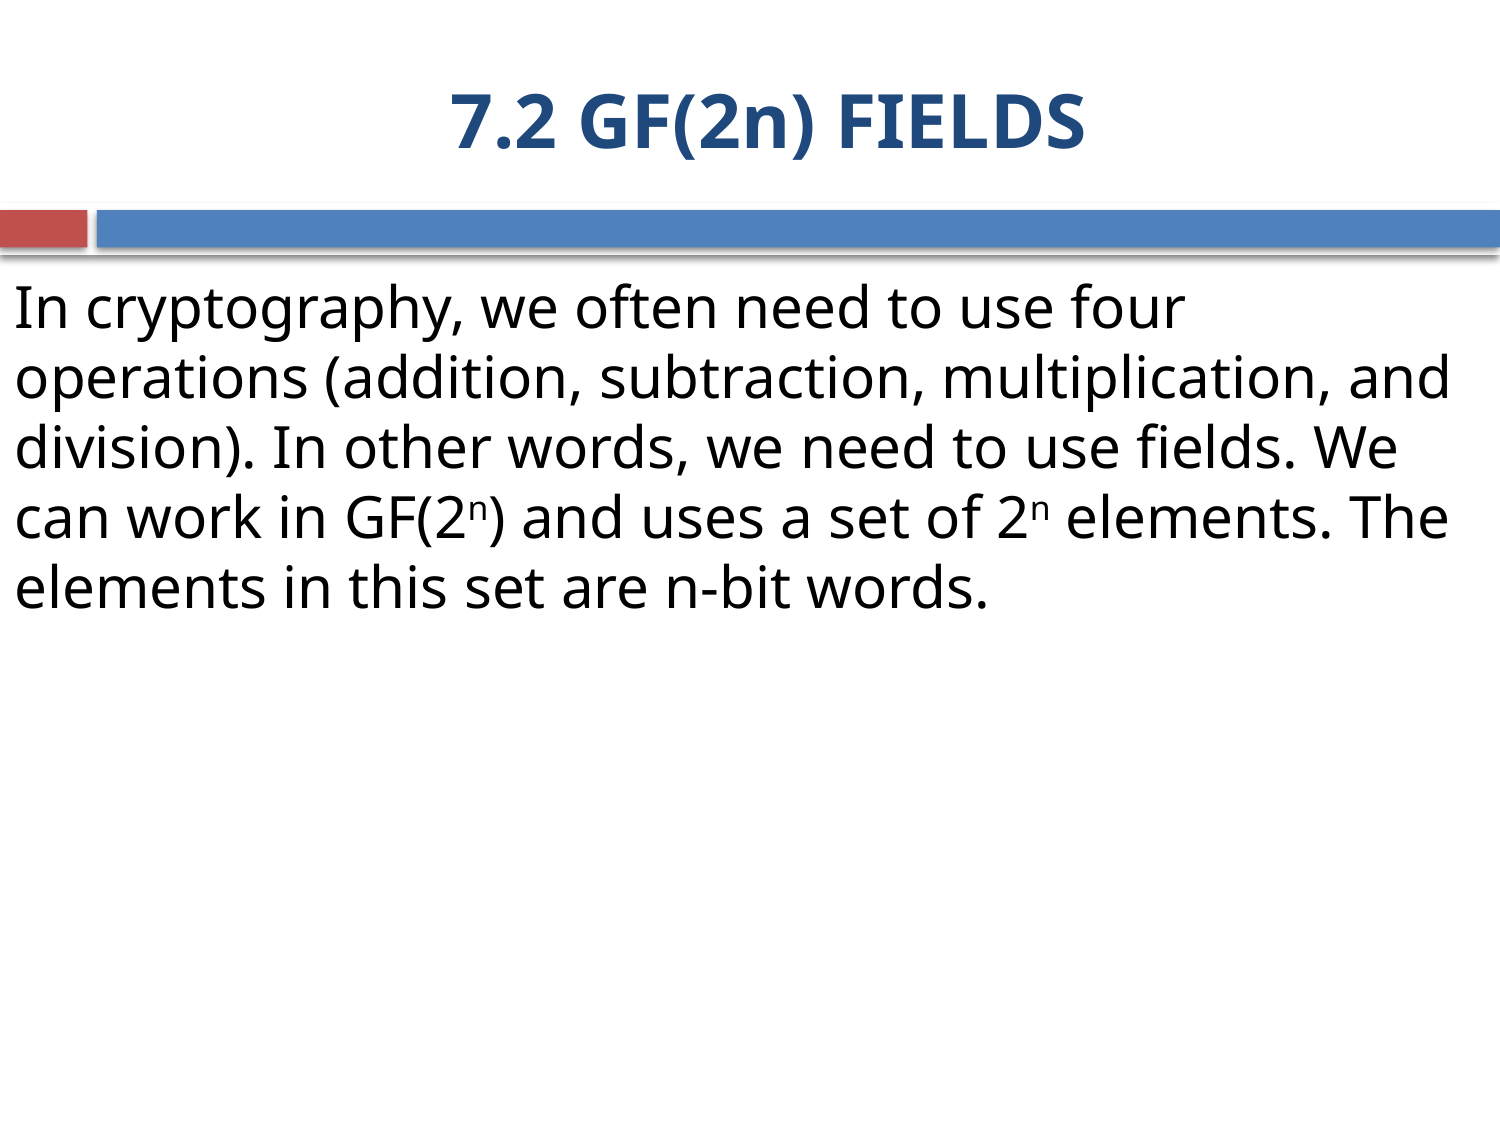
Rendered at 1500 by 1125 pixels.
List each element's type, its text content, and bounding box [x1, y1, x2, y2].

title 7.2 GF(2n) FIELDS [100, 37, 1438, 200]
list In cryptography, we often need to use four operations (addition, subtraction, multiplication, and division). In other words, we need to use fields. We can work in GF(2n) and uses a set of 2n elements. The elements in this set are n-bit words. [0, 262, 1500, 1035]
